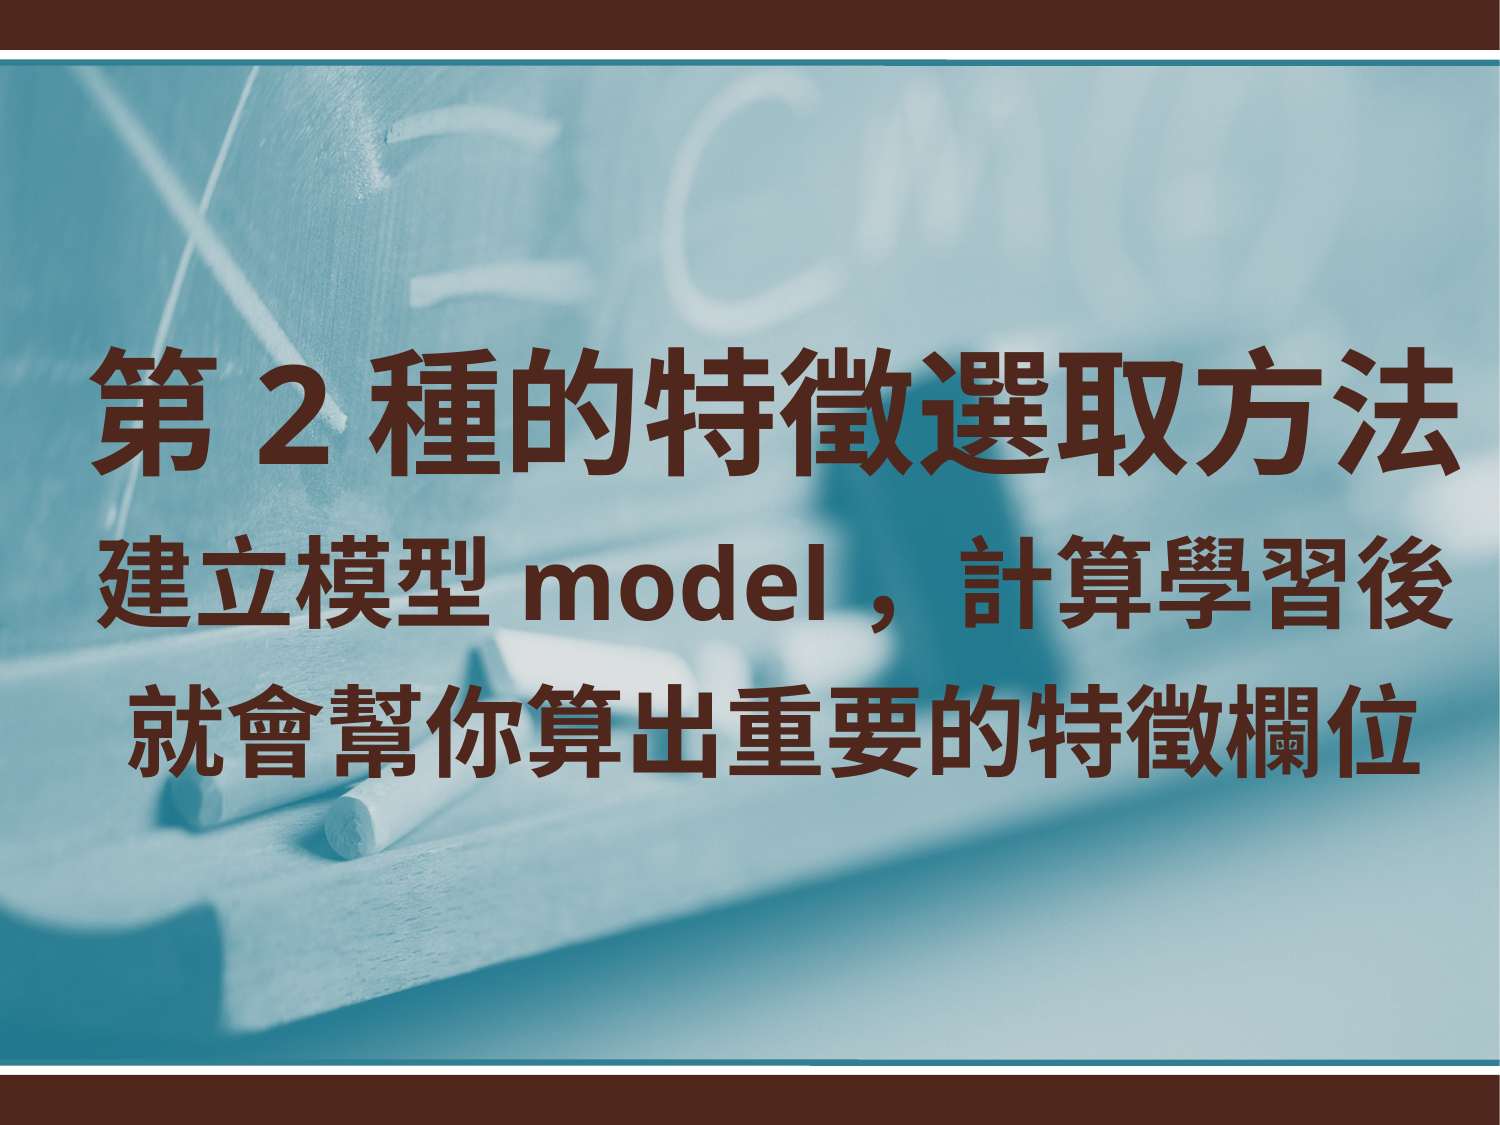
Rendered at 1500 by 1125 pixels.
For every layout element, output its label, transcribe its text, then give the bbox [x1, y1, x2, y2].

subtitle 第2種的特徵選取方法 建立模型model，計算學習後 就會幫你算出重要的特徵欄位 [48, 172, 1500, 797]
